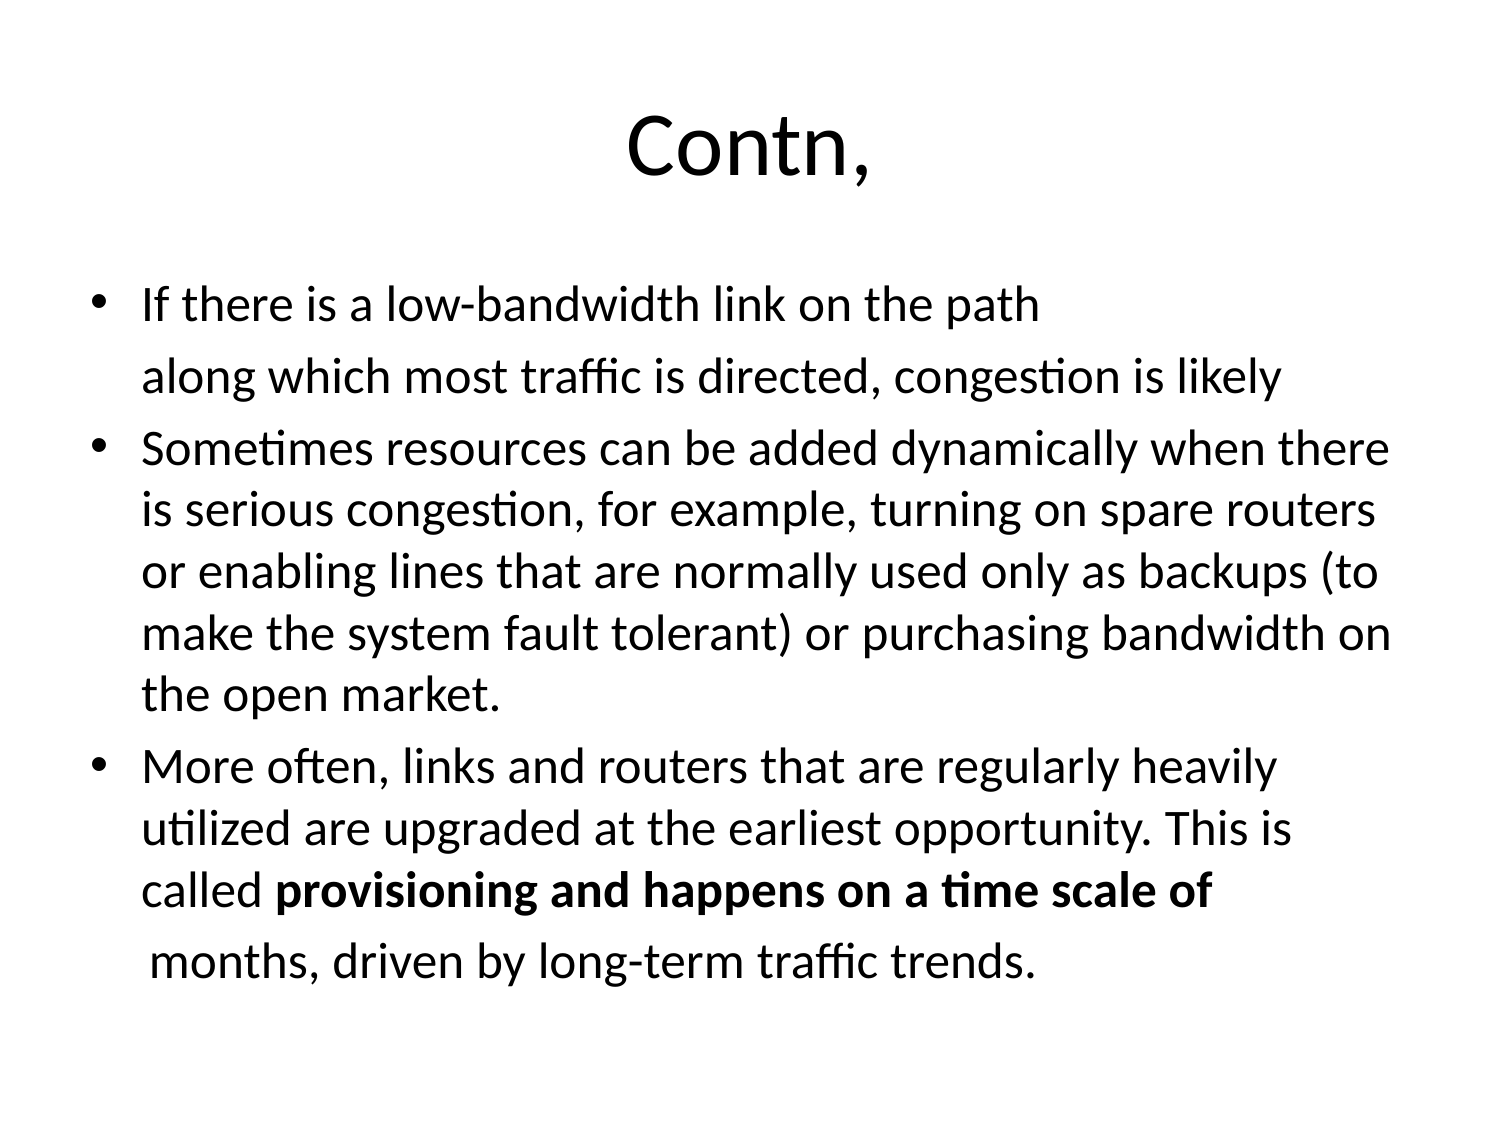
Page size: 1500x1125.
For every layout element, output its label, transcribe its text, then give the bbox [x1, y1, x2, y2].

list If there is a low-bandwidth link on the path along which most traffic is directed, congestion is likely Sometimes resources can be added dynamically when there is serious congestion, for example, turning on spare routers or enabling lines that are normally used only as backups (to make the system fault tolerant) or purchasing bandwidth on the open market. More often, links and routers that are regularly heavily utilized are upgraded at the earliest opportunity. This is called provisioning and happens on a time scale of months, driven by long-term traffic trends. [75, 262, 1425, 1005]
title Contn, [75, 45, 1425, 233]
